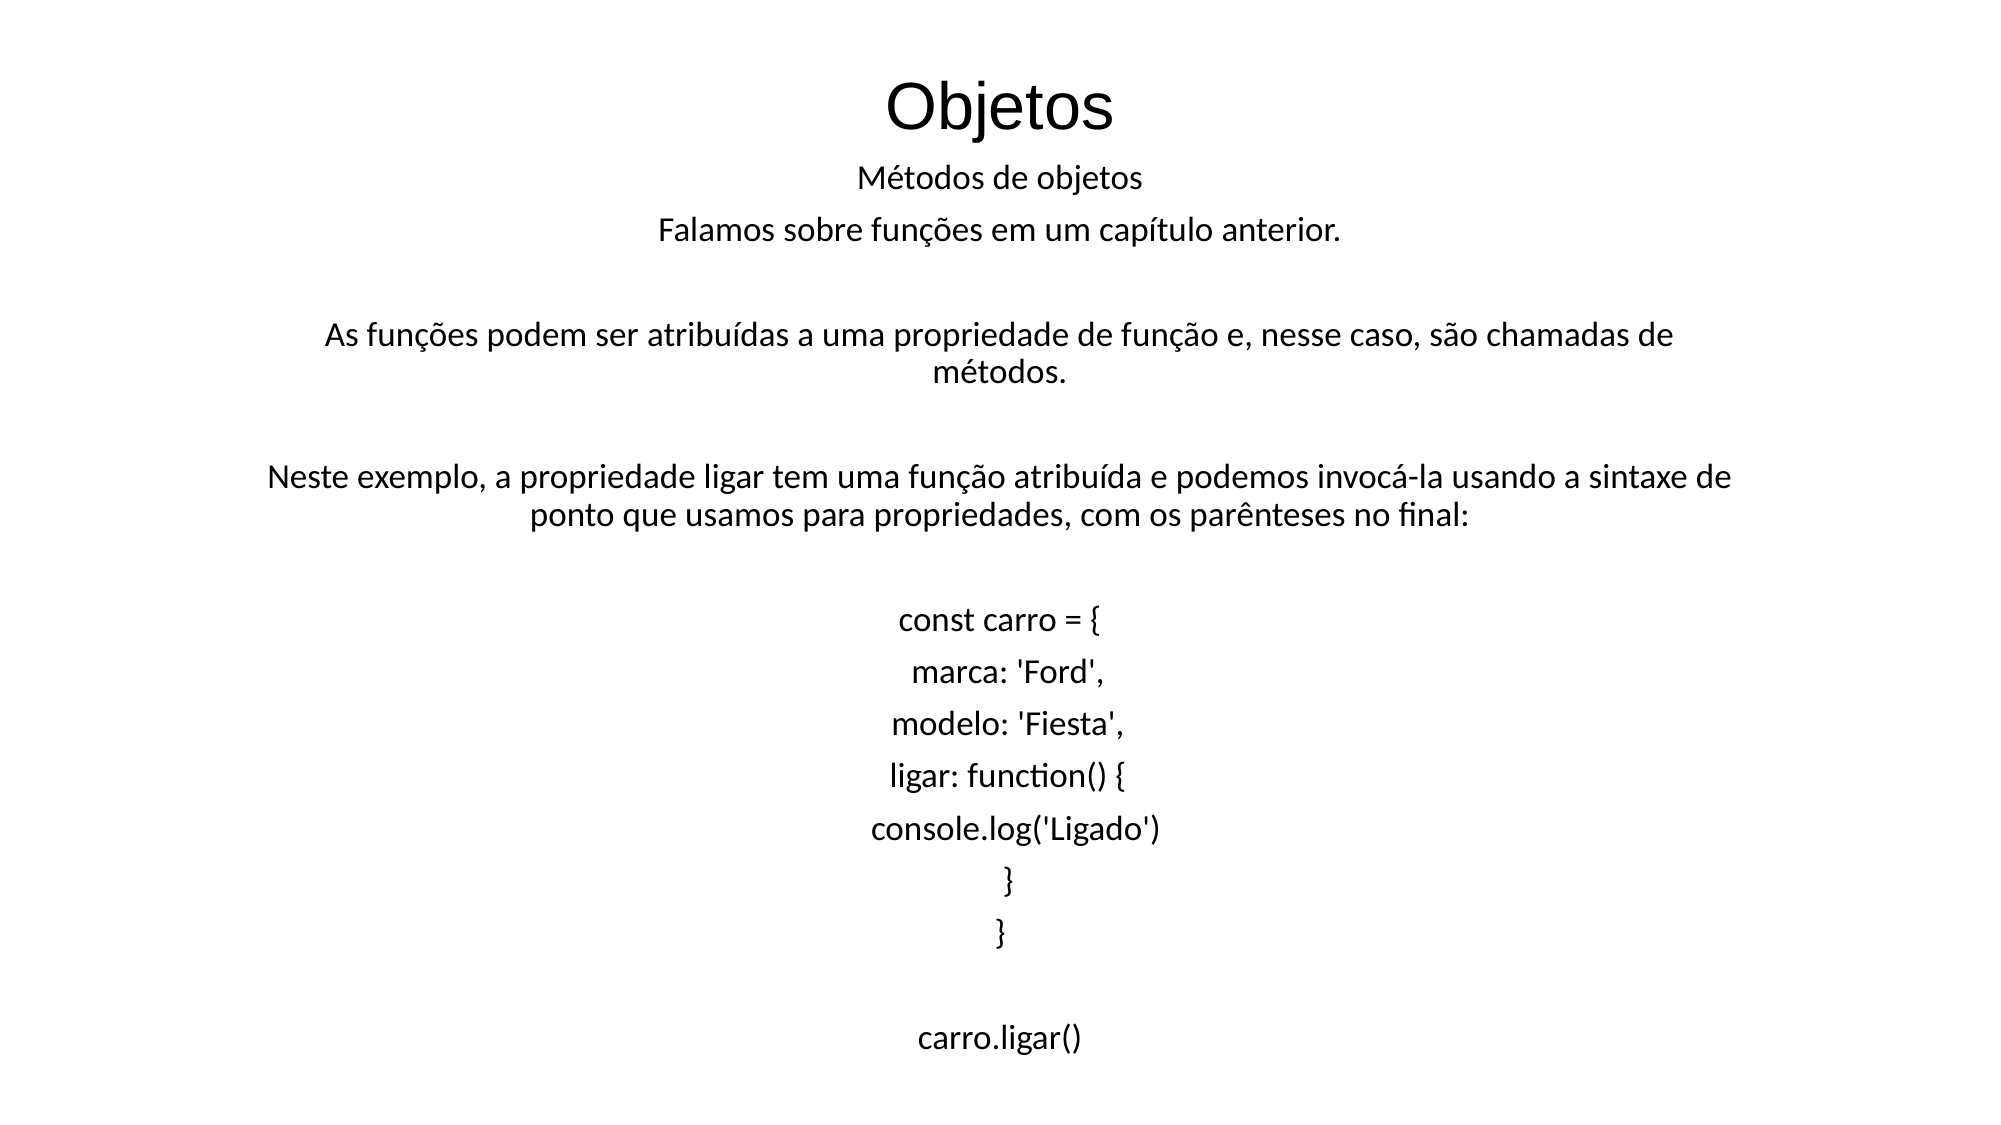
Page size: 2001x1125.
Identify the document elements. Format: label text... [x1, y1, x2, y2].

title Objetos [249, 49, 1750, 151]
subtitle Métodos de objetos Falamos sobre funções em um capítulo anterior. As funções podem ser atribuídas a uma propriedade de função e, nesse caso, são chamadas de métodos. Neste exemplo, a propriedade ligar tem uma função atribuída e podemos invocá-la usando a sintaxe de ponto que usamos para propriedades, com os parênteses no final: const carro = { marca: 'Ford', modelo: 'Fiesta', ligar: function() { console.log('Ligado') } } carro.ligar() [249, 151, 1750, 1076]
